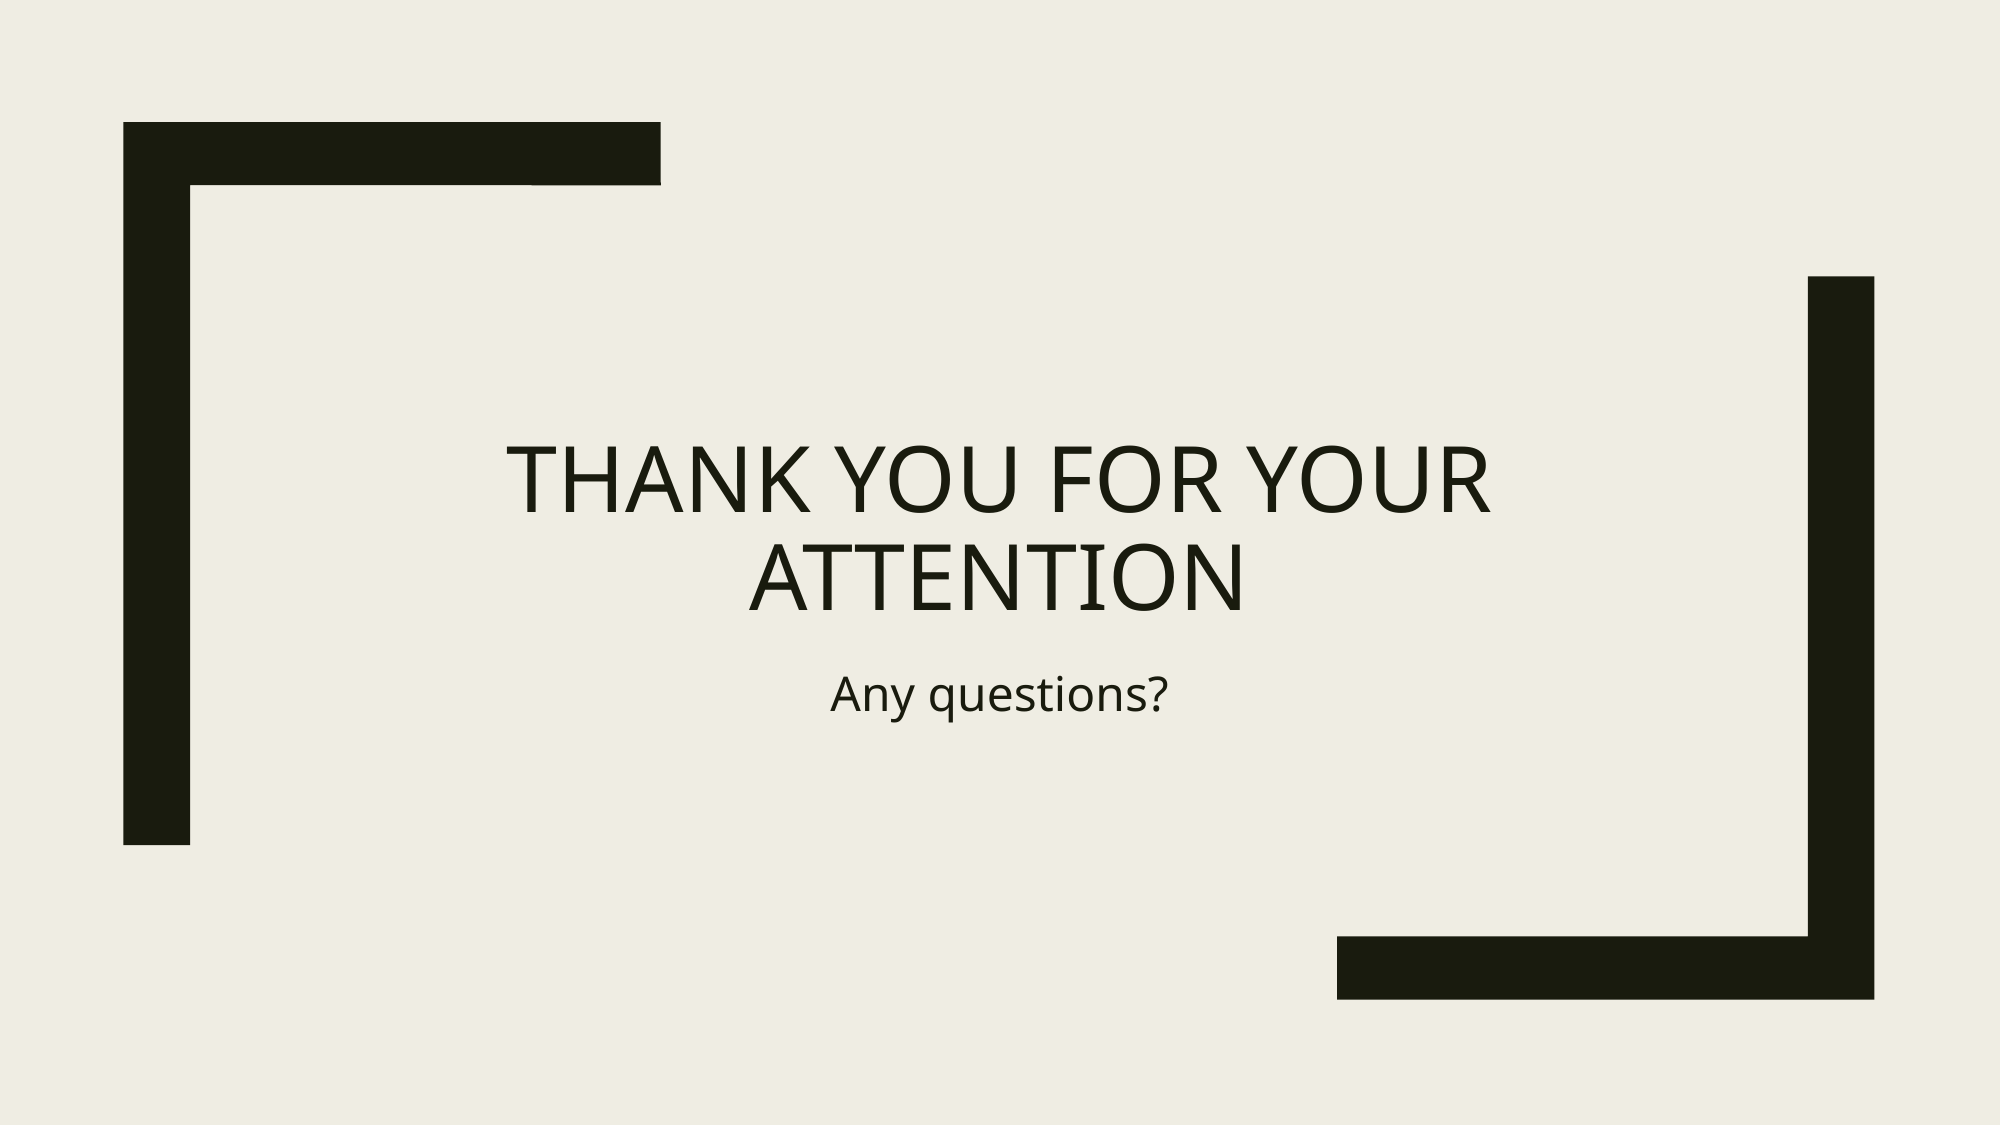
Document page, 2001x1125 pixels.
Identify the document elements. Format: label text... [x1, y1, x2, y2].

subtitle Any questions? [439, 649, 1561, 828]
title Thank you for your attention [314, 293, 1686, 638]
